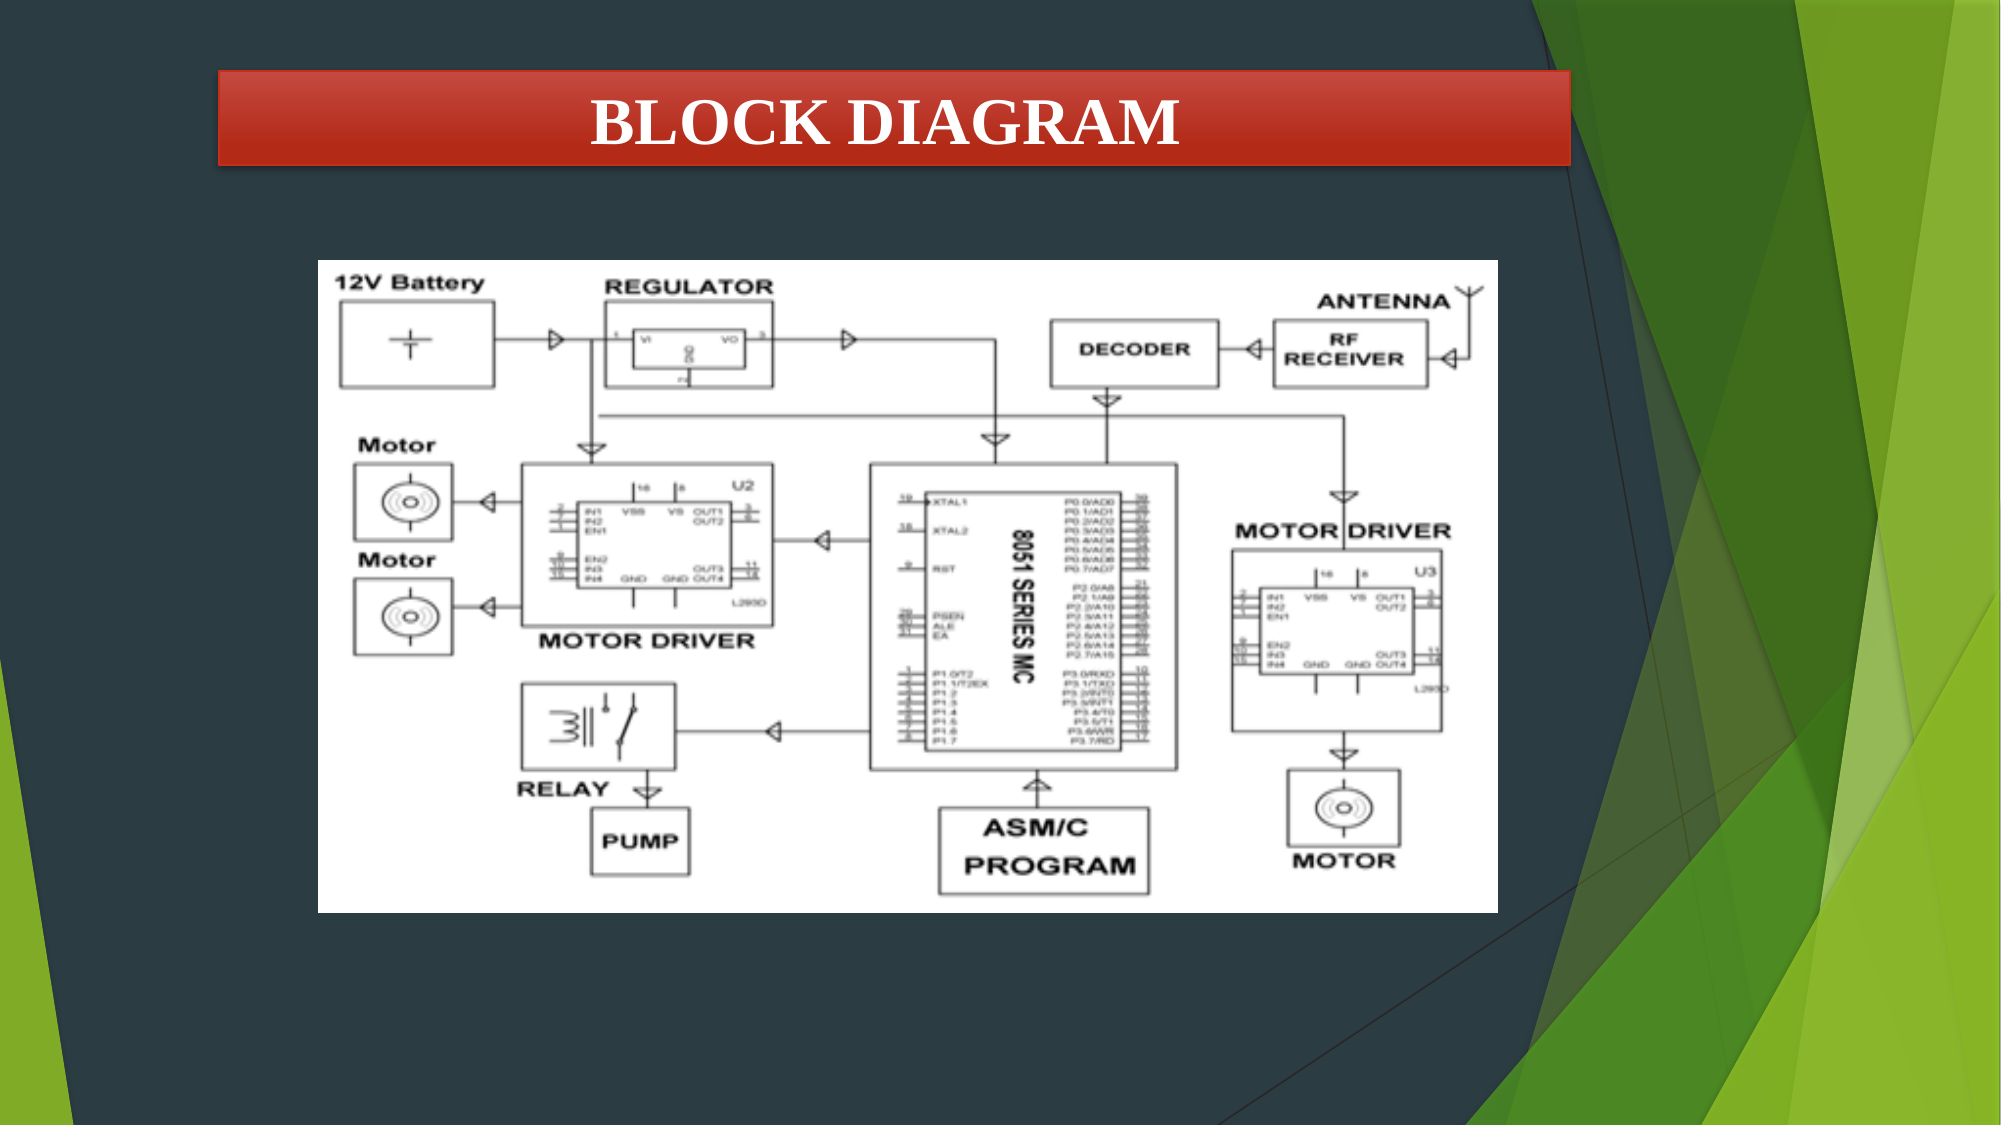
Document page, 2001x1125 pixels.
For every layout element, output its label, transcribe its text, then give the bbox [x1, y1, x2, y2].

text_box BLOCK DIAGRAM [218, 70, 1571, 166]
picture [318, 259, 1499, 914]
